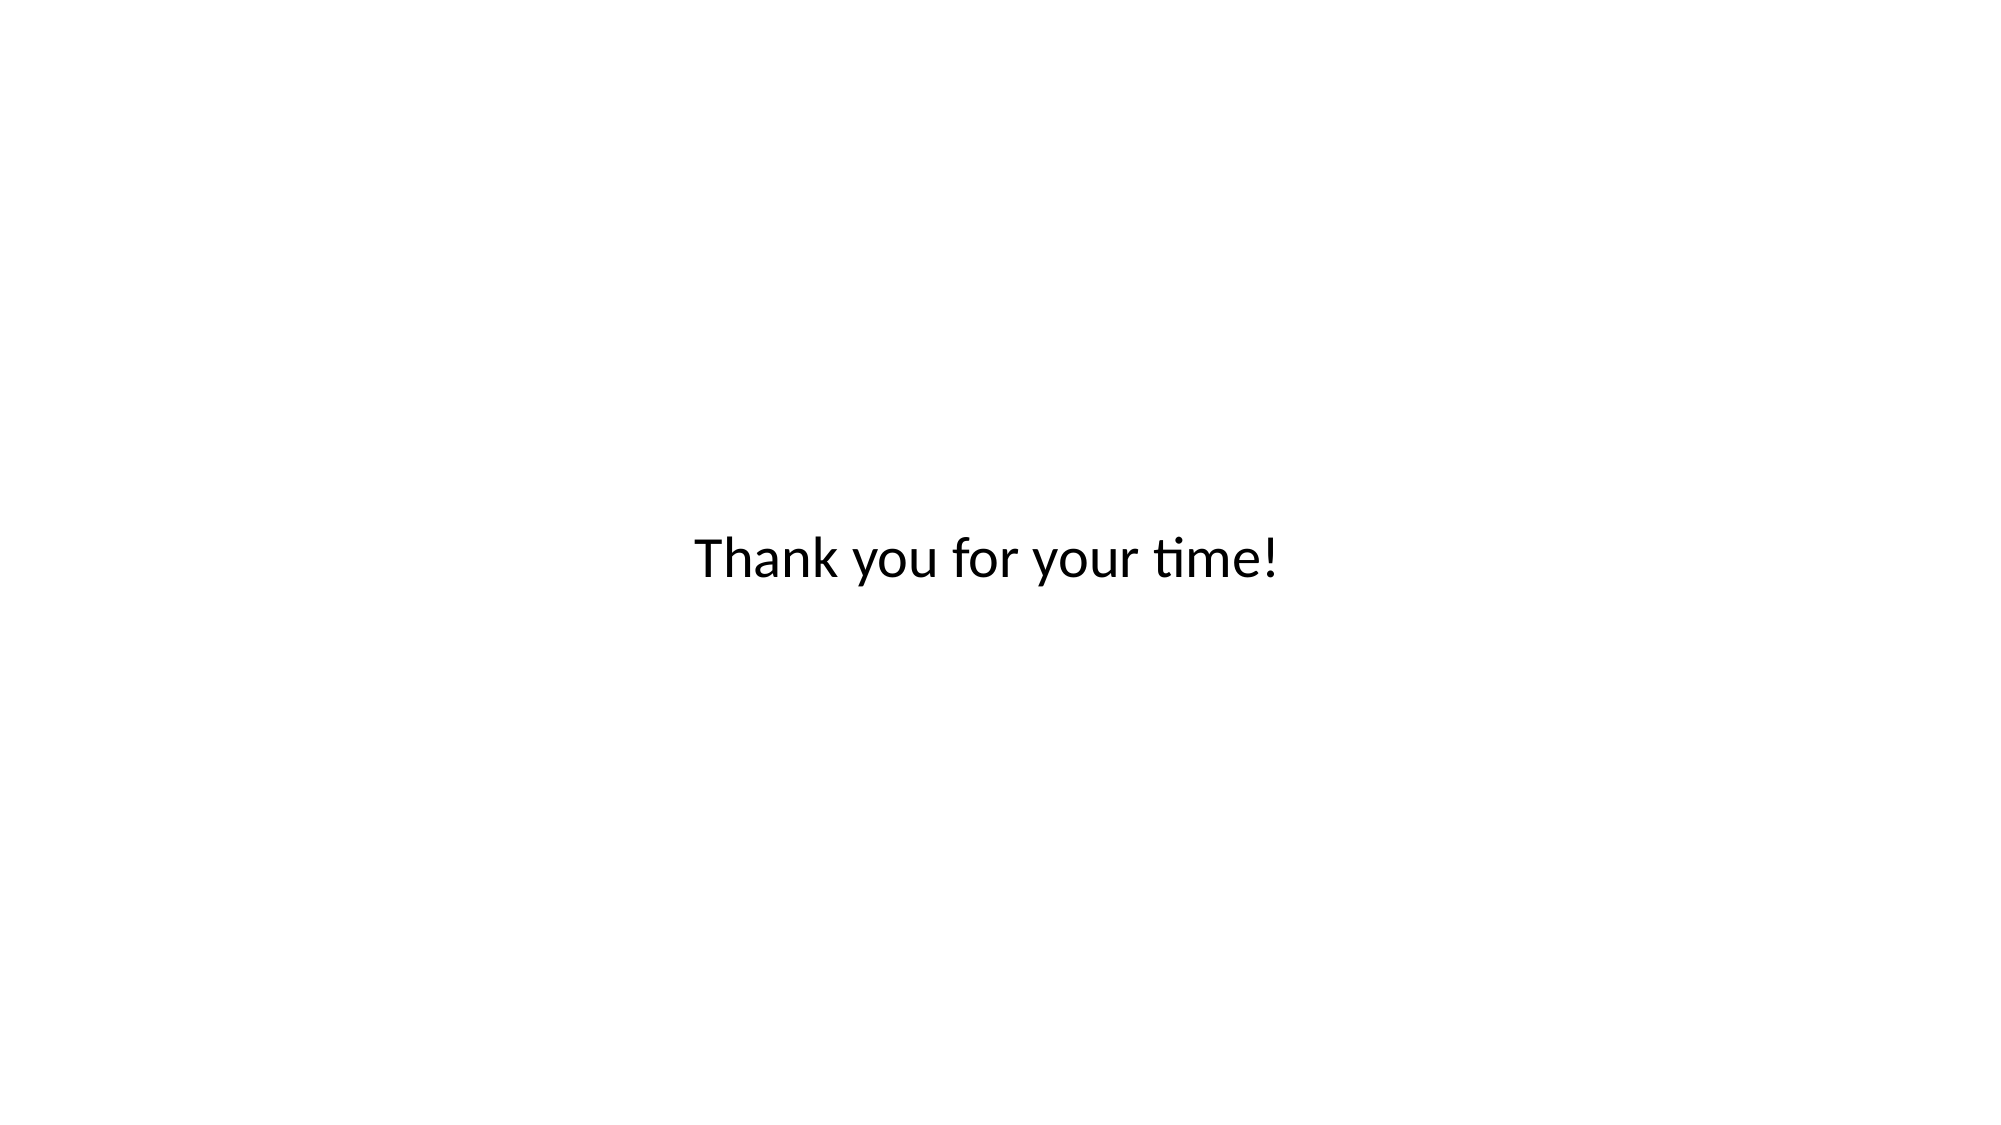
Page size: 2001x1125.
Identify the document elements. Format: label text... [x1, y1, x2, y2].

list Thank you for your time! [125, 519, 1851, 1011]
